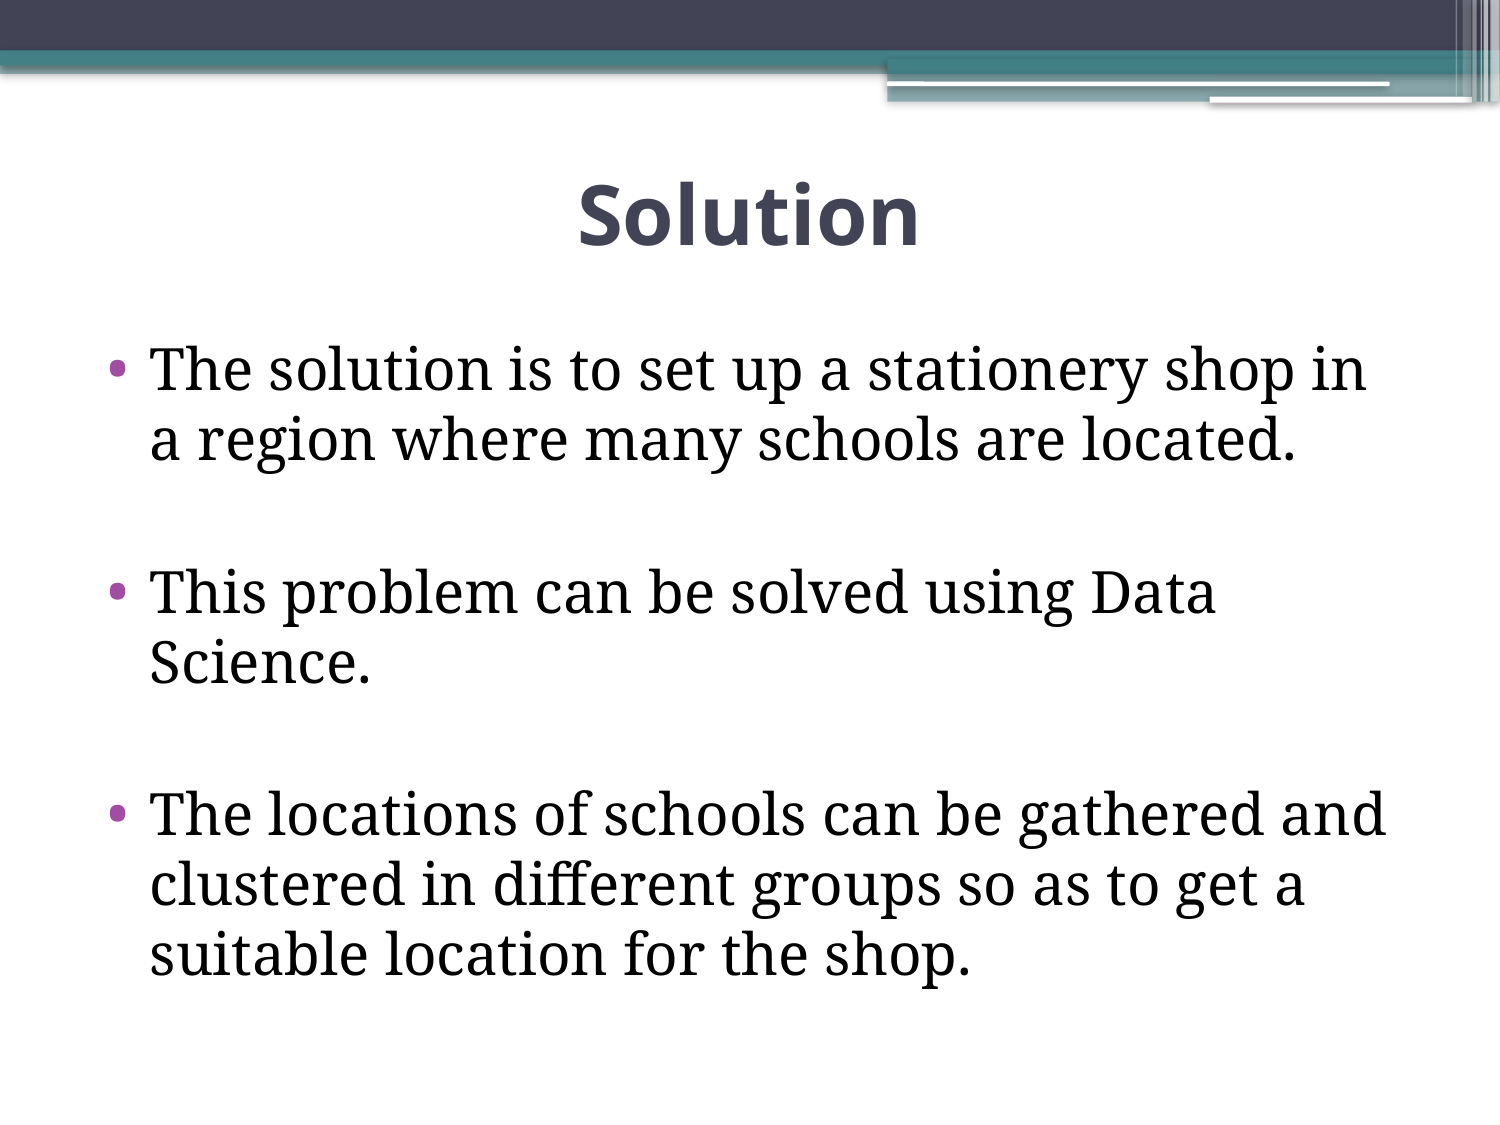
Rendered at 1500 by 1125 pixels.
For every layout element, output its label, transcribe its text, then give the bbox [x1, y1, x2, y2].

title Solution [75, 125, 1425, 300]
list The solution is to set up a stationery shop in a region where many schools are located. This problem can be solved using Data Science. The locations of schools can be gathered and clustered in different groups so as to get a suitable location for the shop. [75, 324, 1425, 1035]
